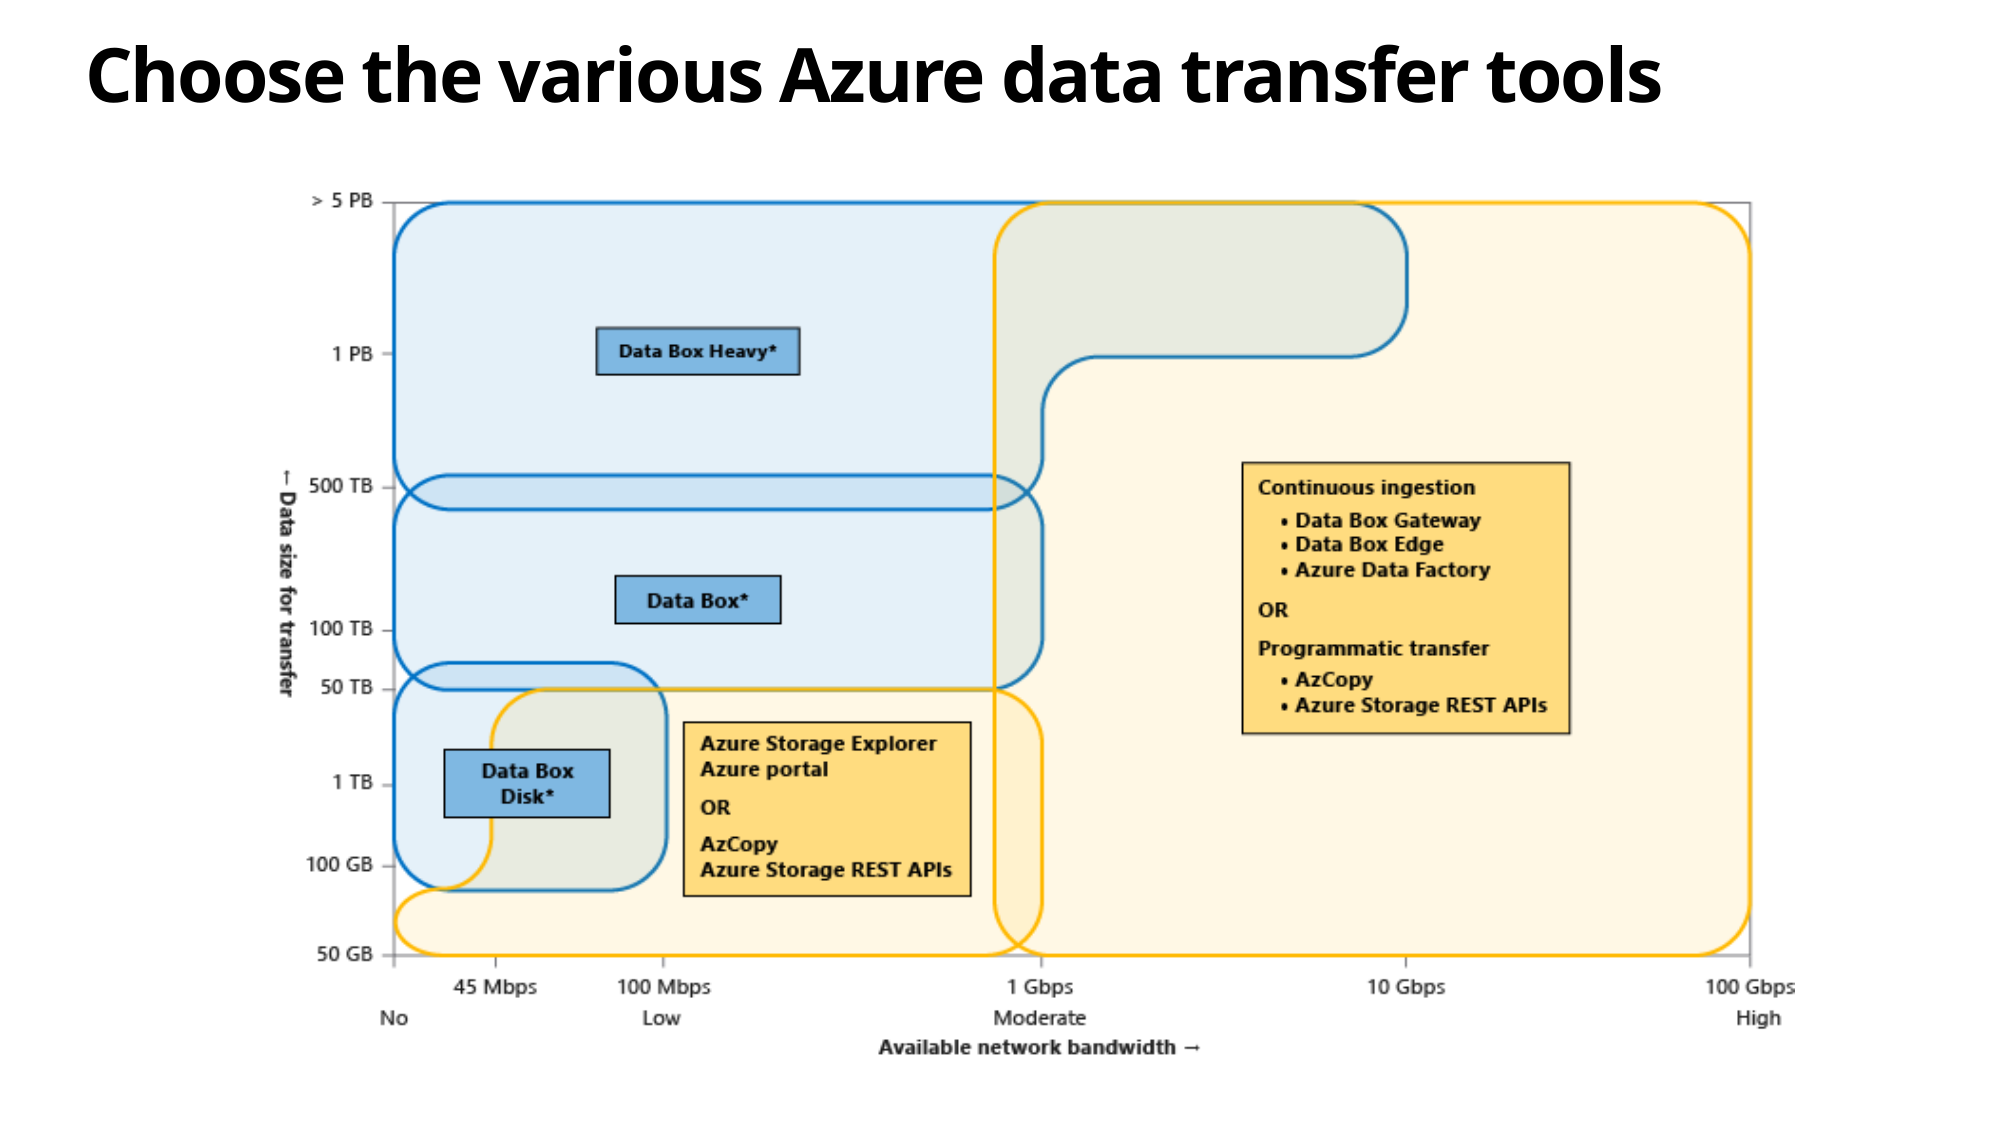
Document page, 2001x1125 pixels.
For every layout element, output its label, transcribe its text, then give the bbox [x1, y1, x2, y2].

picture [270, 173, 1795, 1063]
title Choose the various Azure data transfer tools [85, 37, 1915, 161]
